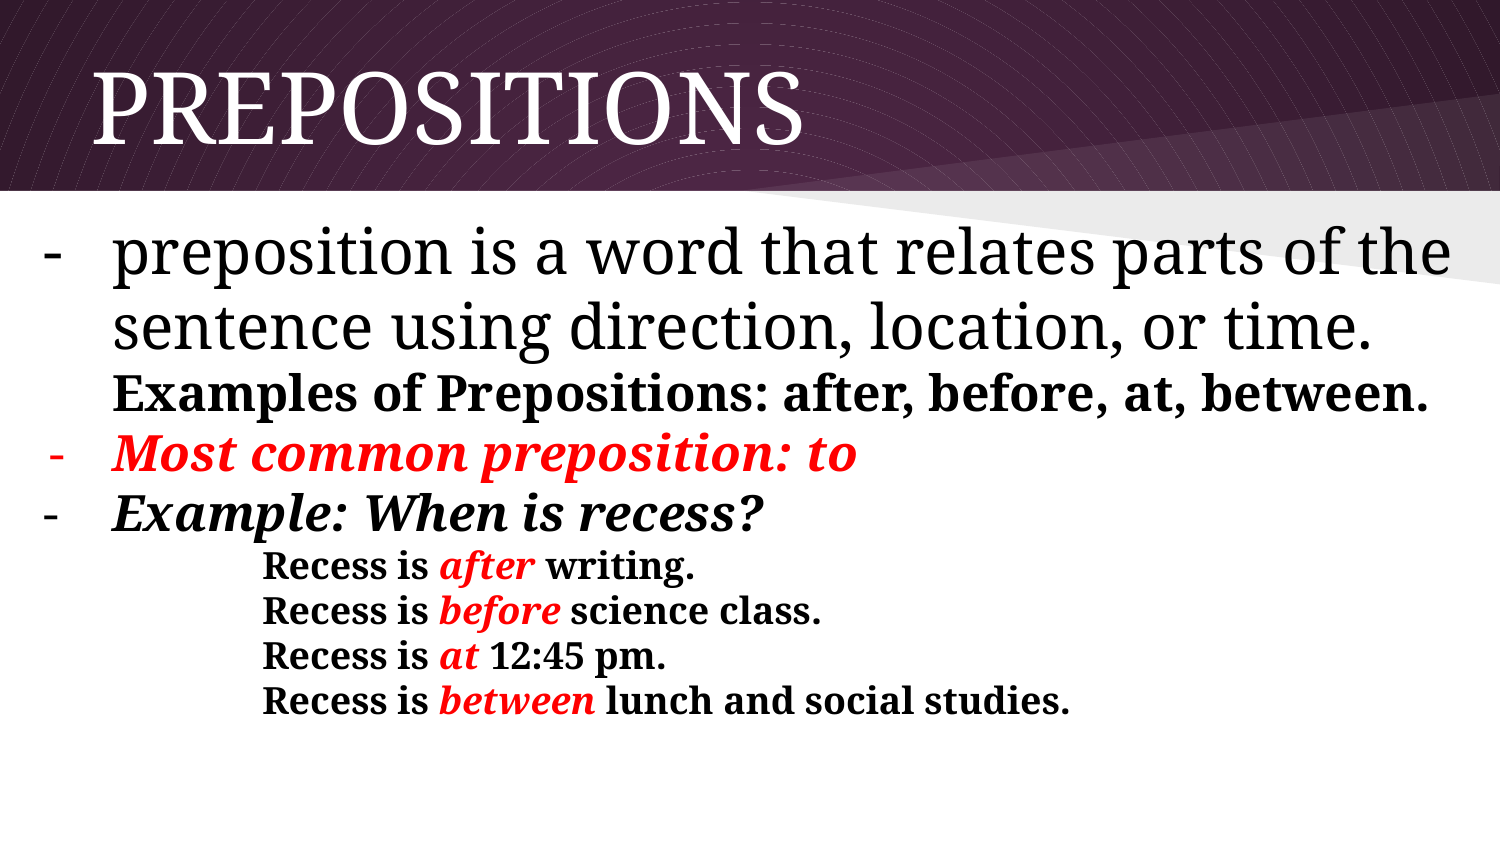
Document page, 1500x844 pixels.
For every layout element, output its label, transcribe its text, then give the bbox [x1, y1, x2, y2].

title PREPOSITIONS [75, 33, 1425, 175]
list preposition is a word that relates parts of the sentence using direction, location, or time. Examples of Prepositions: after, before, at, between. Most common preposition: to Example: When is recess? Recess is after writing. Recess is before science class. Recess is at 12:45 pm. Recess is between lunch and social studies. [22, 196, 1492, 808]
